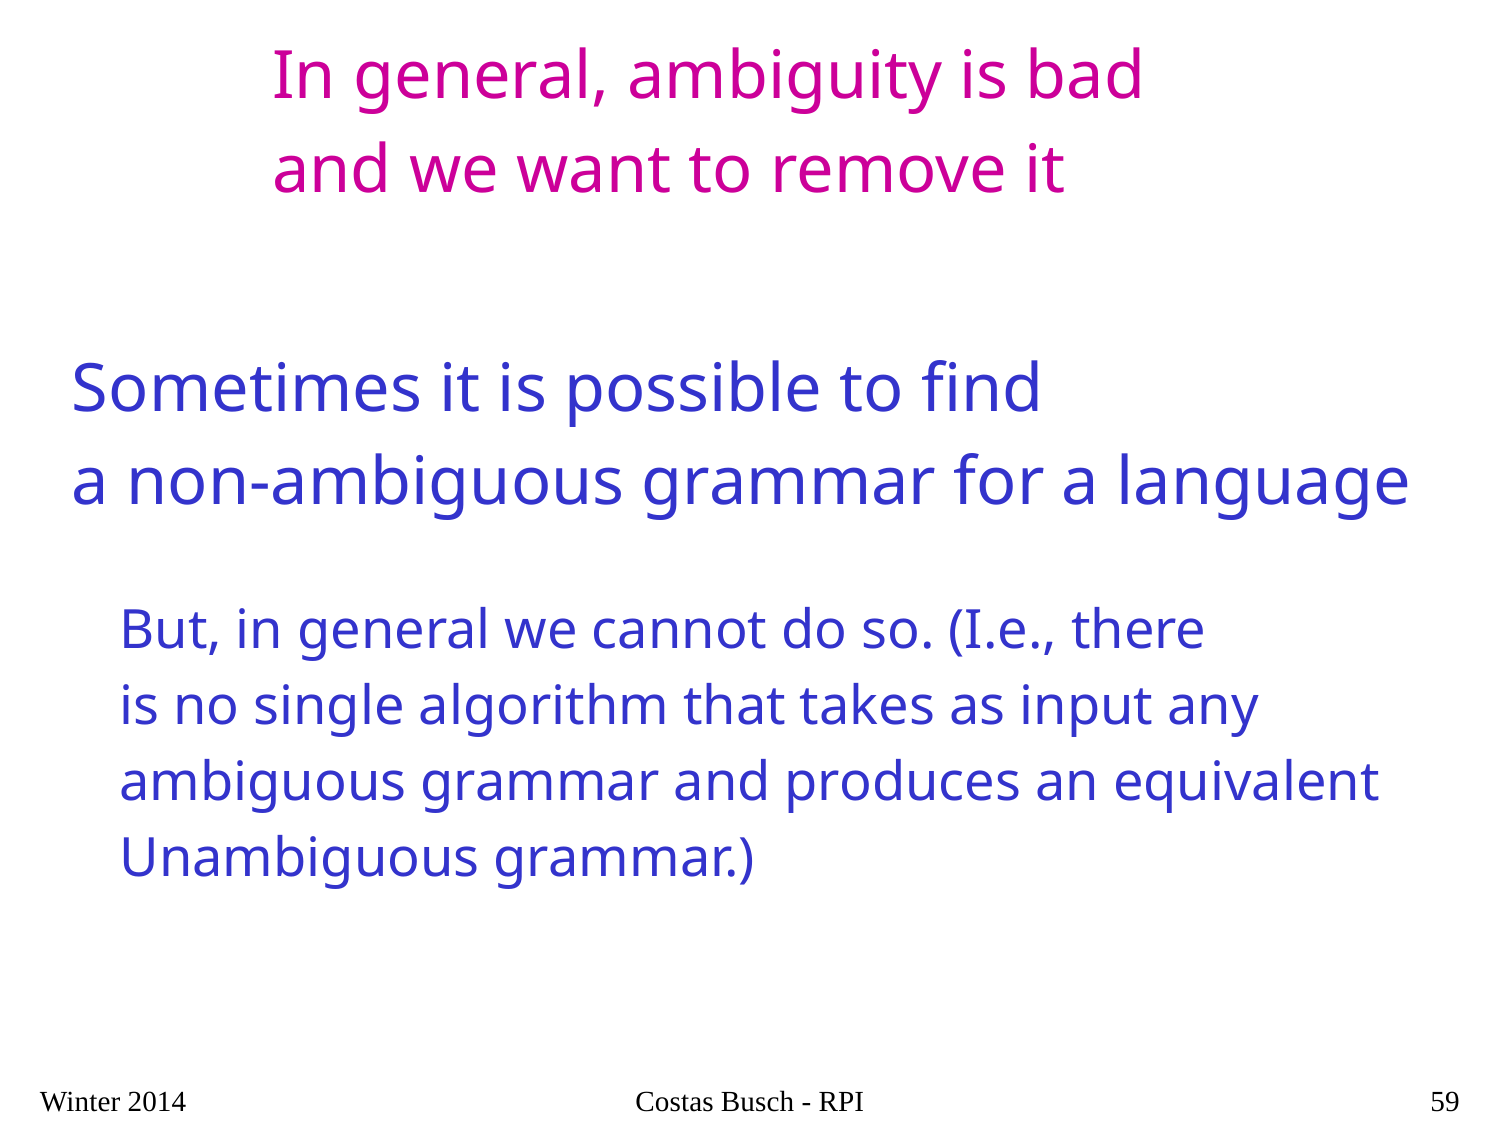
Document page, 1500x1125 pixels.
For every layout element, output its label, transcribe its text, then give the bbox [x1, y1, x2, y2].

text_box But, in general we cannot do so. (I.e., there is no single algorithm that takes as input any ambiguous grammar and produces an equivalent Unambiguous grammar.) [104, 587, 1396, 895]
slide_number Winter 2014 [24, 1074, 338, 1125]
text_box Sometimes it is possible to find a non-ambiguous grammar for a language [57, 337, 1427, 526]
text_box In general, ambiguity is bad and we want to remove it [257, 24, 1179, 213]
slide_number 59 [1162, 1074, 1475, 1125]
footer Costas Busch - RPI [512, 1074, 988, 1125]
